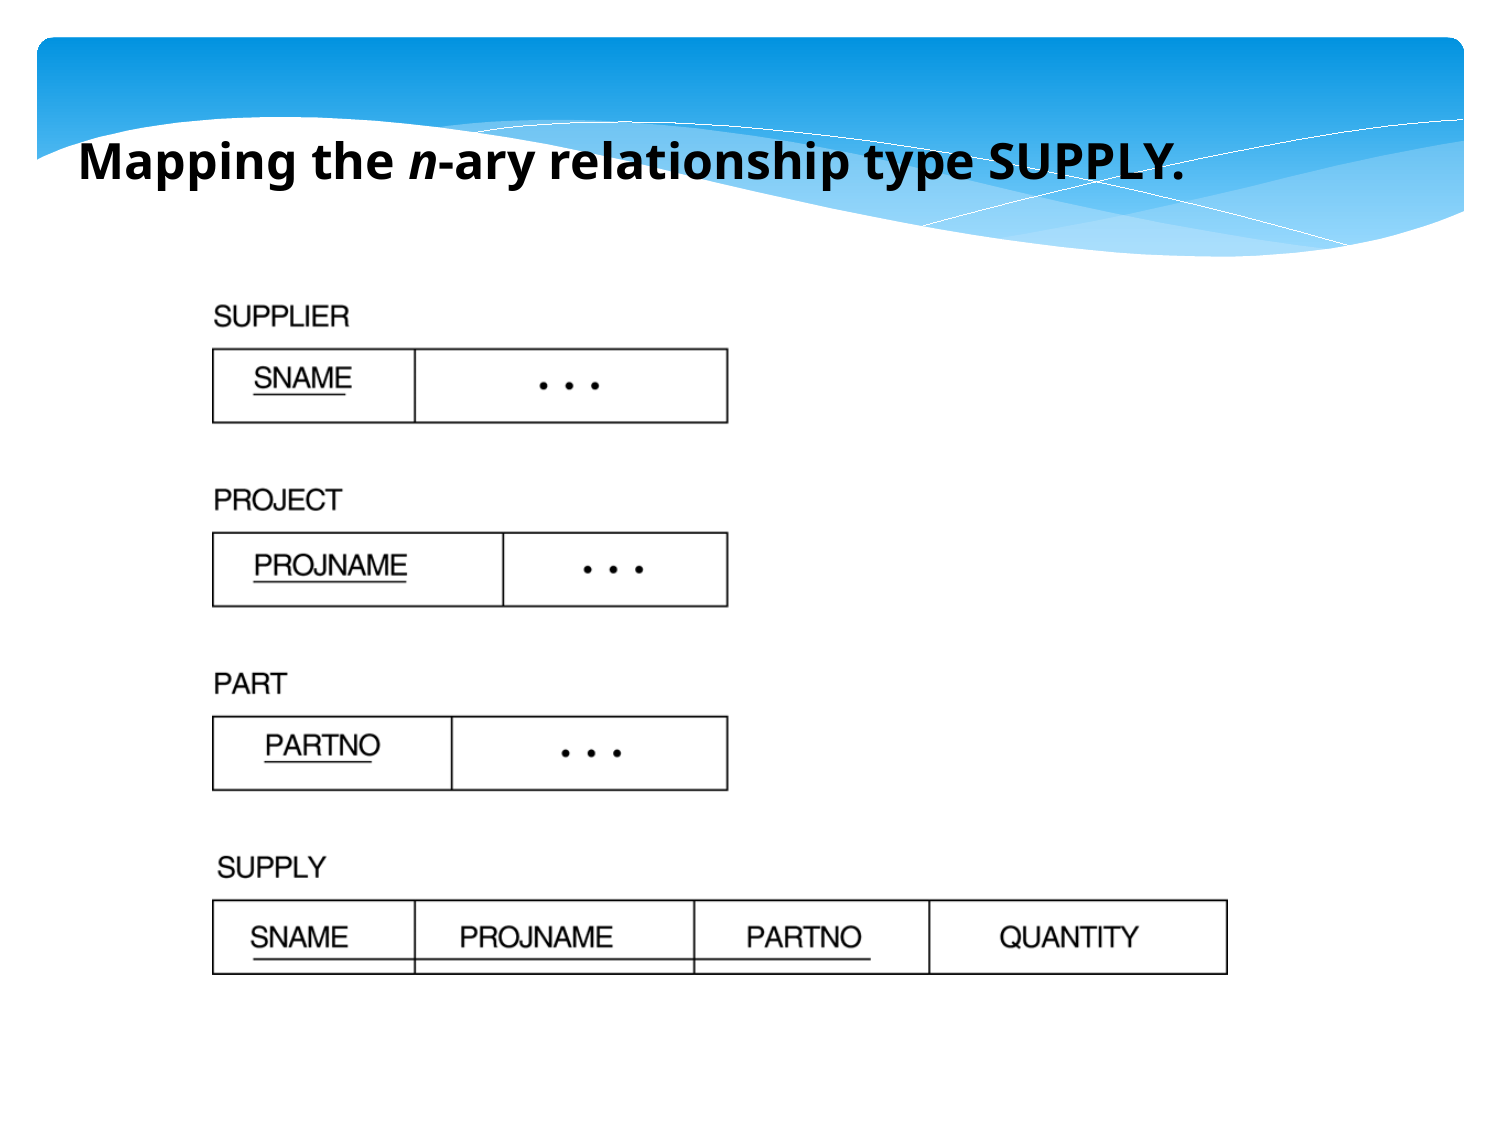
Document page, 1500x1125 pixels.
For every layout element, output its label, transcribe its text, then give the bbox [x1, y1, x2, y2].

title Mapping the n-ary relationship type SUPPLY. [62, 62, 1388, 250]
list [212, 299, 1229, 976]
